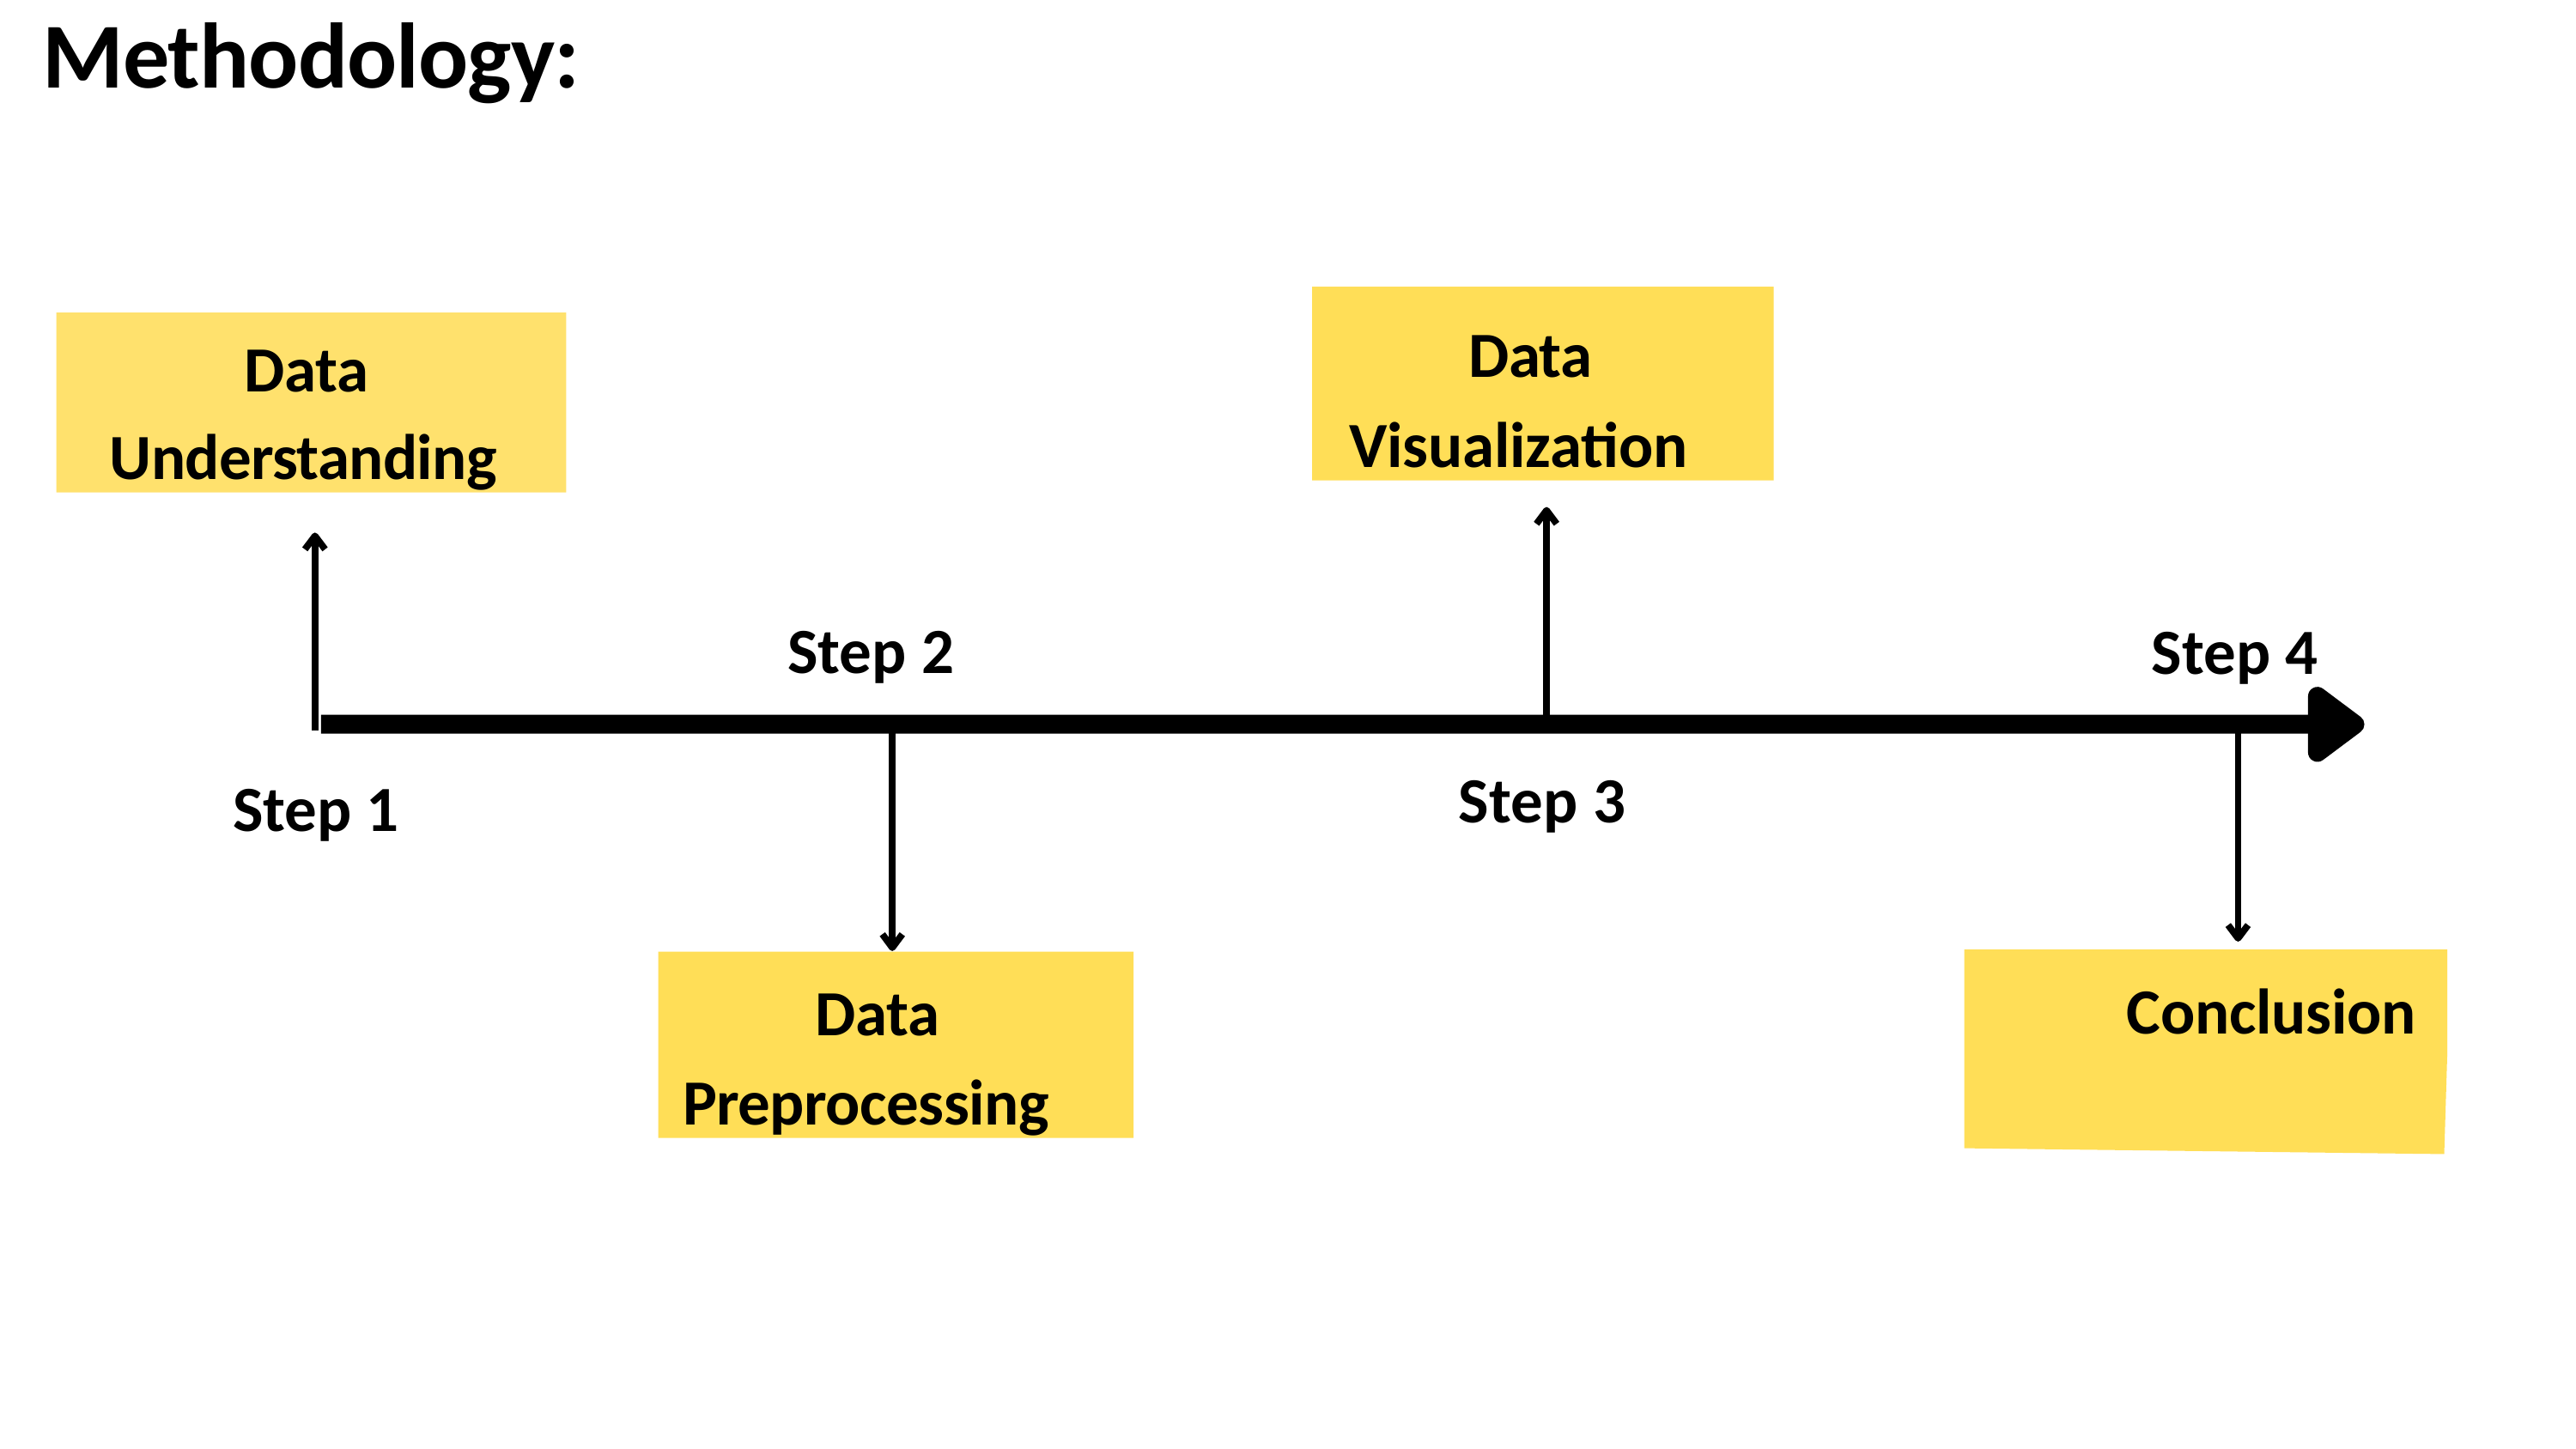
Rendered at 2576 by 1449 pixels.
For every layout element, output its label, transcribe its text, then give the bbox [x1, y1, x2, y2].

text_box Data Visualization [1312, 286, 1774, 481]
text_box Step 4 [2149, 608, 2319, 688]
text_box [301, 532, 329, 731]
text_box Conclusion [2124, 967, 2421, 1047]
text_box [1533, 506, 1561, 722]
title Methodology: [23, 0, 2553, 237]
text_box Data Understanding [56, 312, 567, 493]
text_box Step 2 [786, 607, 956, 687]
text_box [2307, 686, 2365, 762]
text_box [878, 724, 907, 952]
text_box [331, 714, 2303, 734]
text_box Data Preprocessing [658, 951, 1134, 1138]
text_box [2224, 718, 2252, 943]
text_box Step 1 [230, 765, 403, 845]
text_box Step 3 [1456, 756, 1629, 836]
text_box [1964, 949, 2448, 1155]
